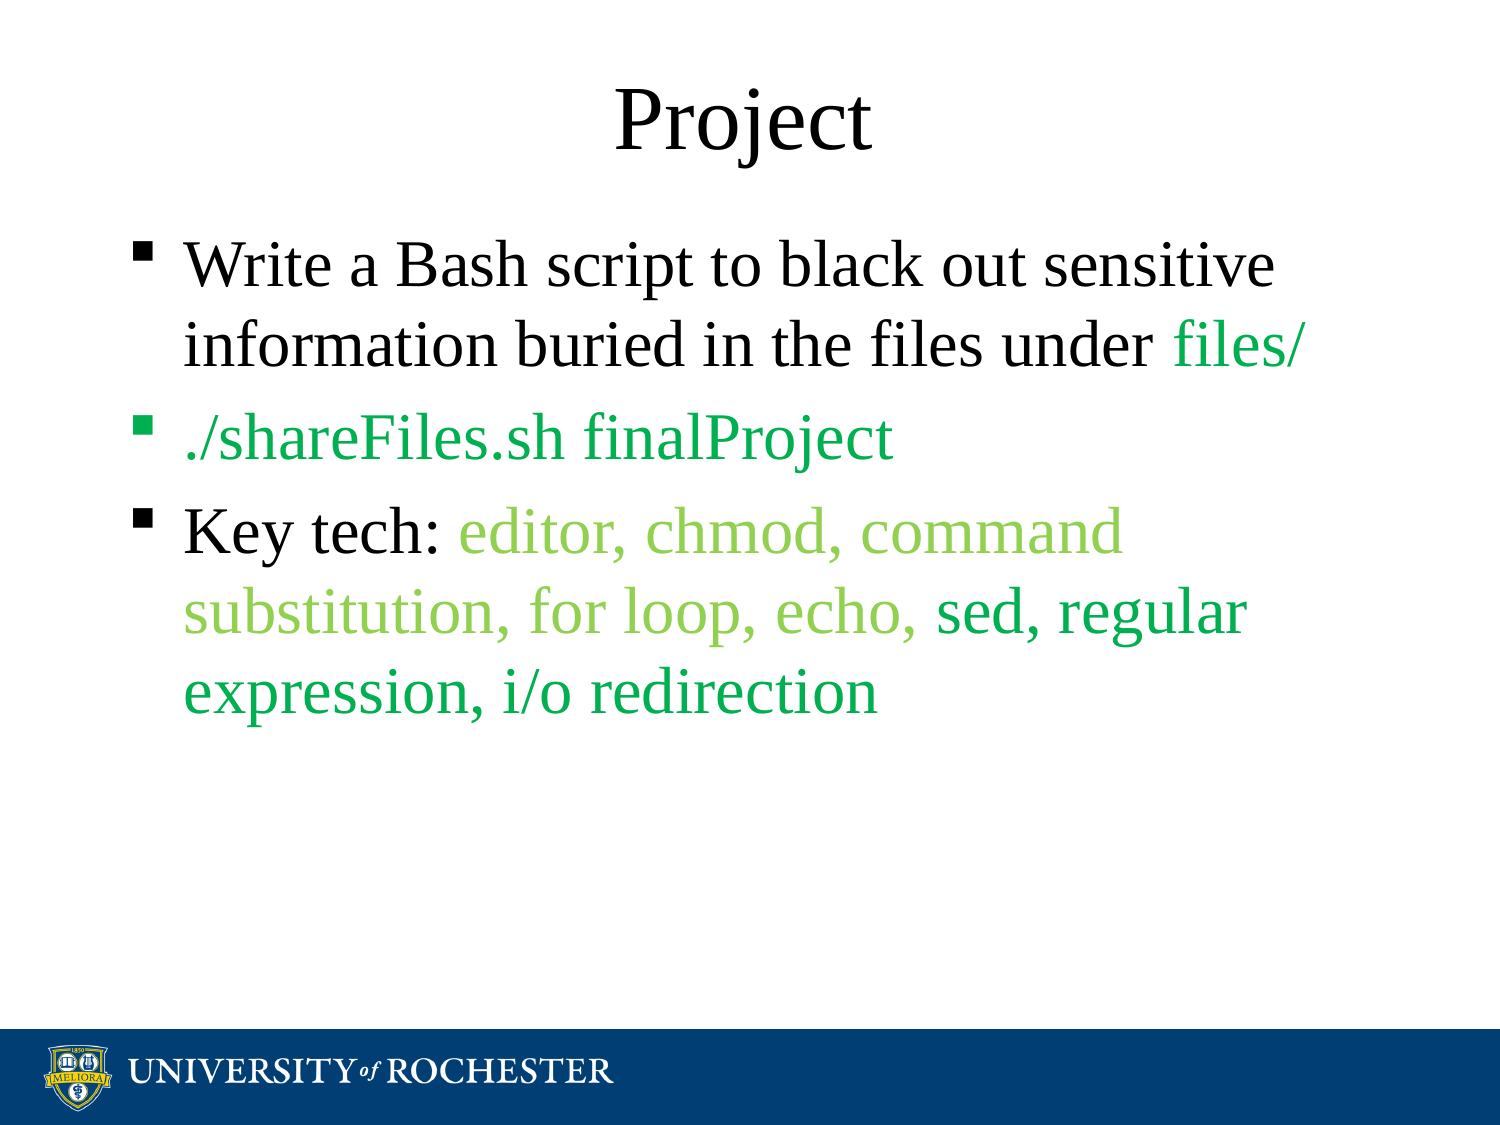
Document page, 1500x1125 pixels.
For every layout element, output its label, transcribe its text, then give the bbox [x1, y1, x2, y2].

title Project [112, 37, 1376, 188]
list Write a Bash script to black out sensitive information buried in the files under files/ ./shareFiles.sh finalProject Key tech: editor, chmod, command substitution, for loop, echo, sed, regular expression, i/o redirection [112, 212, 1388, 913]
picture [0, 1029, 1500, 1125]
